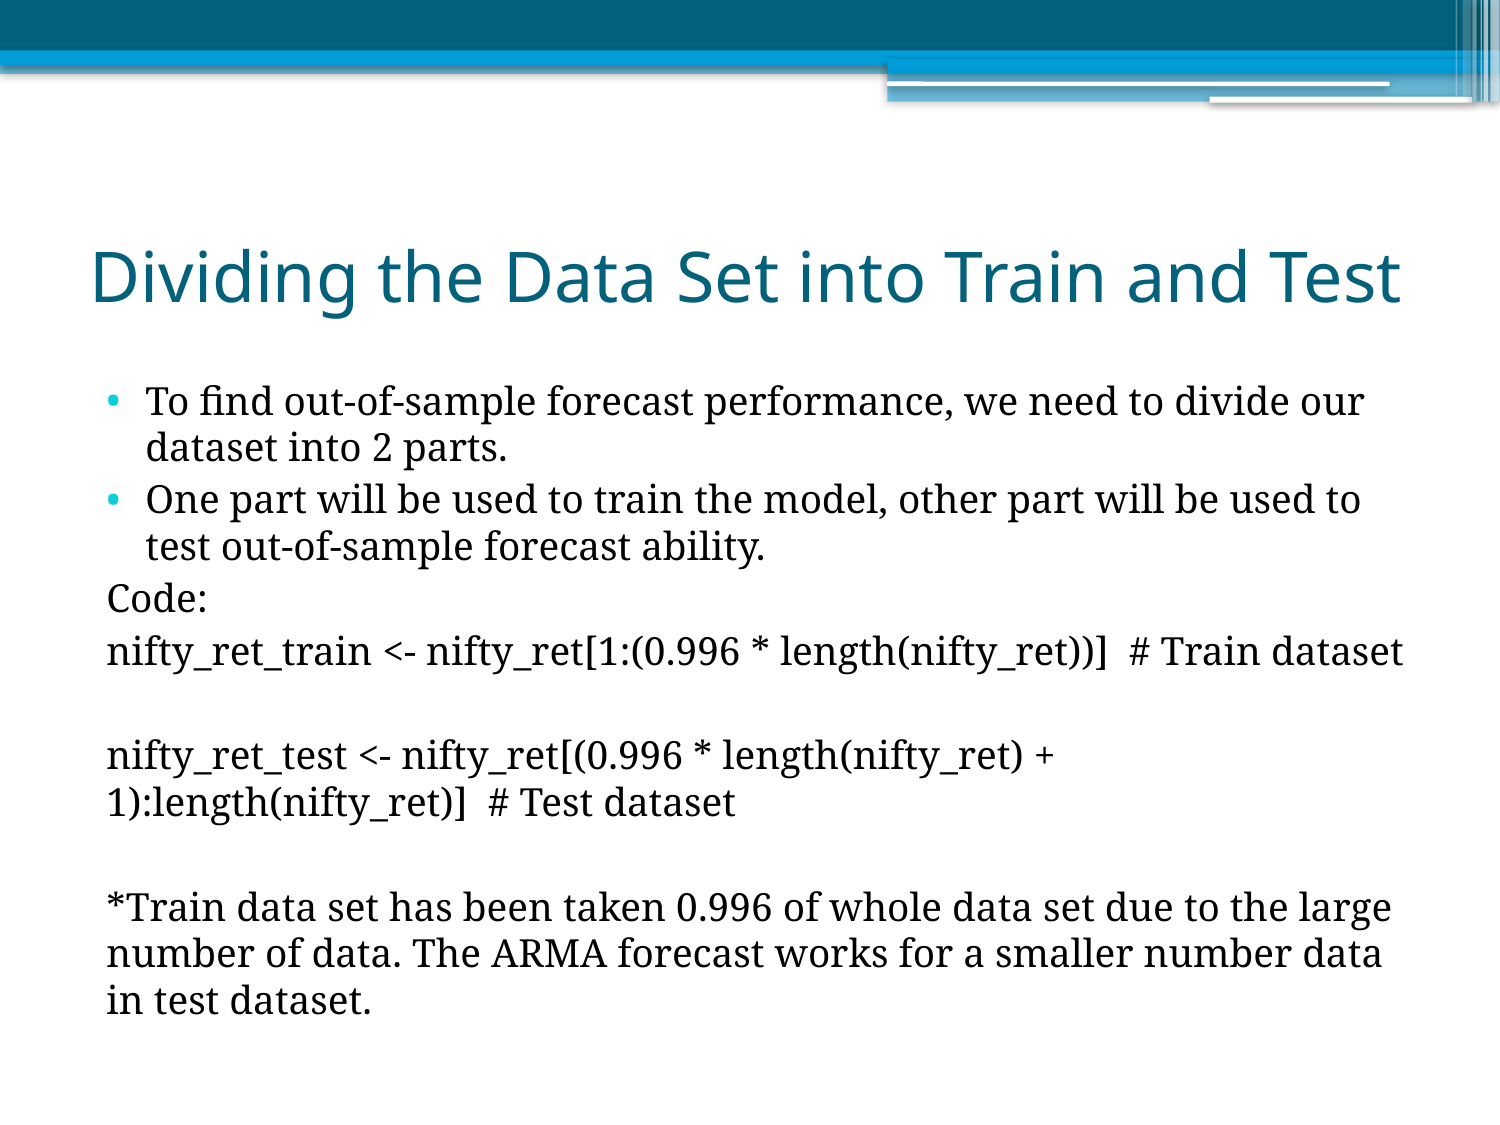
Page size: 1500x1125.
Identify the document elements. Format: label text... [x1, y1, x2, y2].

title Dividing the Data Set into Train and Test [75, 187, 1425, 363]
list To find out-of-sample forecast performance, we need to divide our dataset into 2 parts. One part will be used to train the model, other part will be used to test out-of-sample forecast ability. Code: nifty_ret_train <- nifty_ret[1:(0.996 * length(nifty_ret))] # Train dataset nifty_ret_test <- nifty_ret[(0.996 * length(nifty_ret) + 1):length(nifty_ret)] # Test dataset *Train data set has been taken 0.996 of whole data set due to the large number of data. The ARMA forecast works for a smaller number data in test dataset. [75, 368, 1425, 1079]
